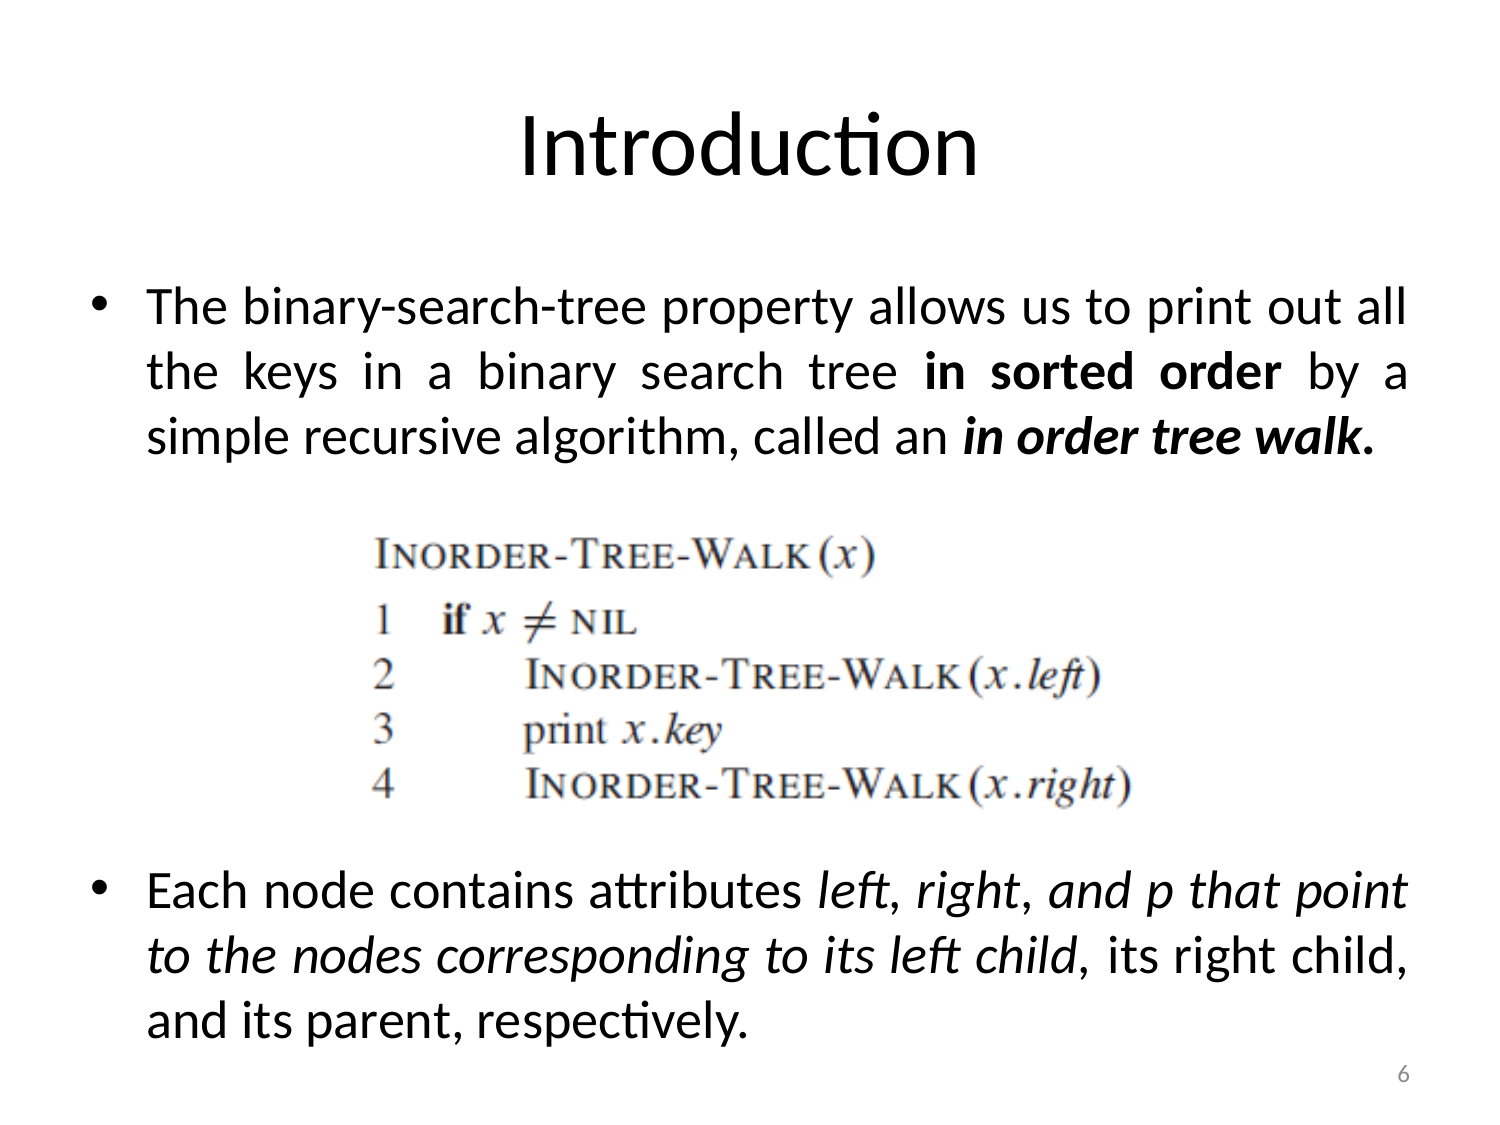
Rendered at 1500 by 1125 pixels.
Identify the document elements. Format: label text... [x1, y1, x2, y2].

picture [362, 523, 1151, 826]
title Introduction [75, 45, 1425, 233]
list The binary-search-tree property allows us to print out all the keys in a binary search tree in sorted order by a simple recursive algorithm, called an in order tree walk. Each node contains attributes left, right, and p that point to the nodes corresponding to its left child, its right child, and its parent, respectively. [75, 262, 1425, 1063]
slide_number 6 [1074, 1042, 1425, 1103]
